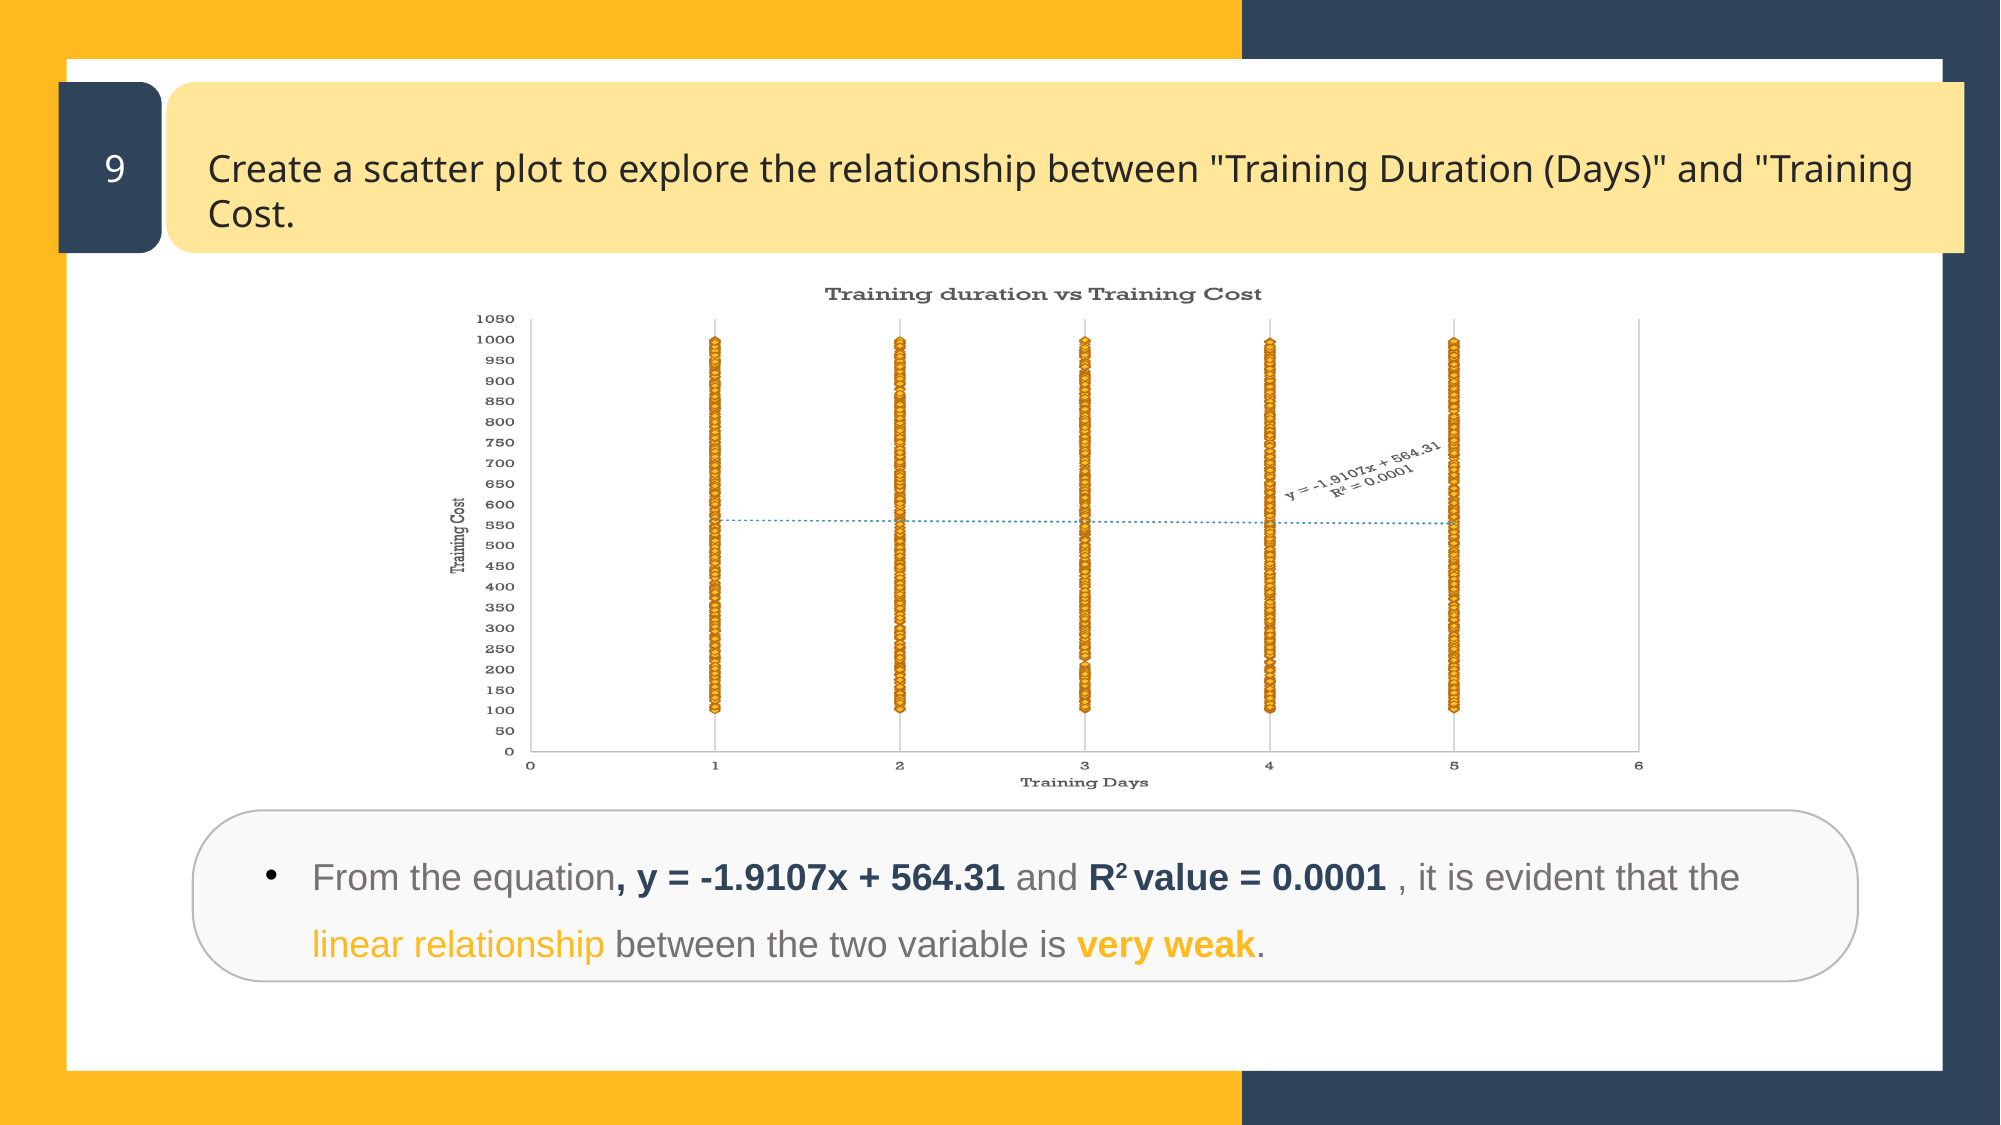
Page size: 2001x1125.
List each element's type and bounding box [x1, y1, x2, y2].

picture [432, 280, 1654, 796]
text_box [0, 0, 2000, 1125]
